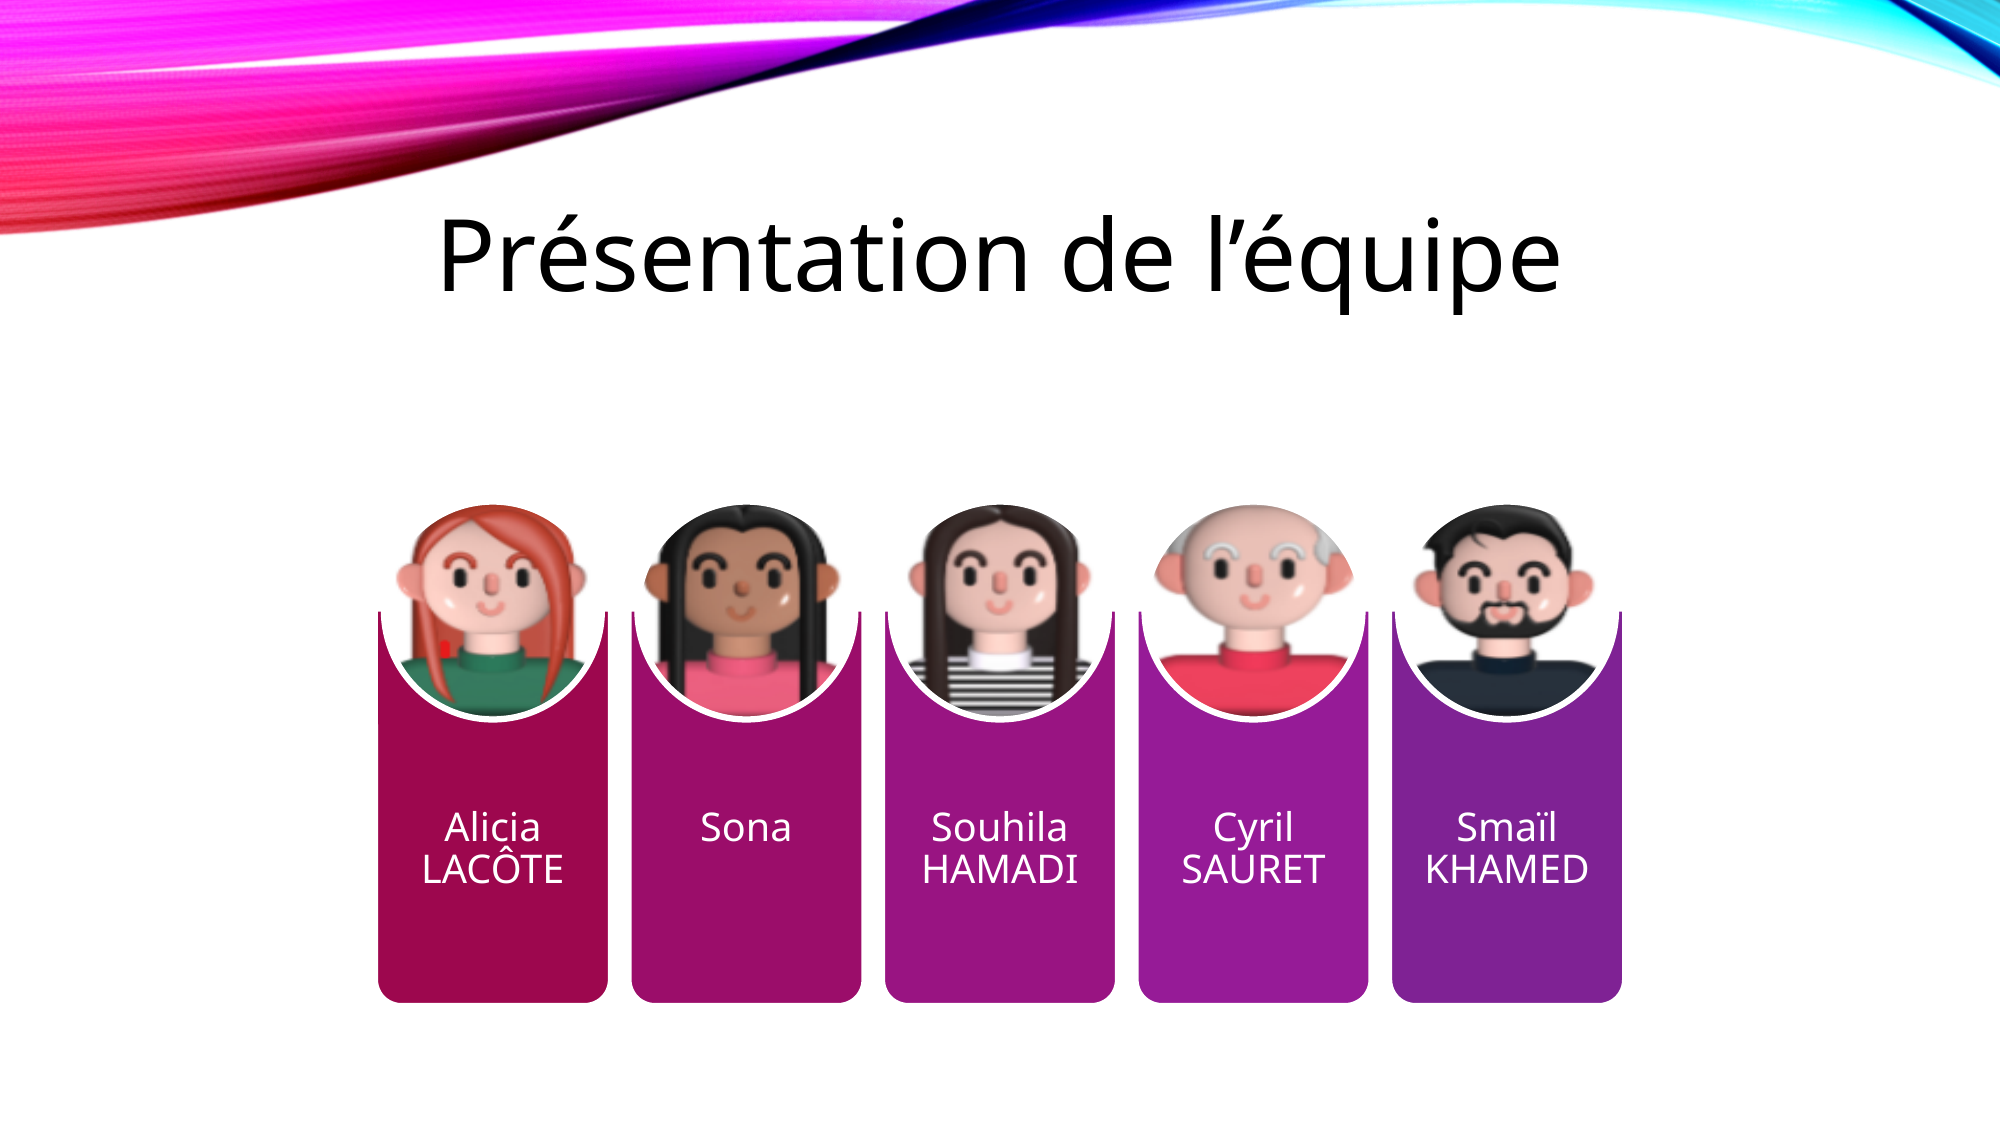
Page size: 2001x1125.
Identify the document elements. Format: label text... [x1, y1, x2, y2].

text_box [1390, 610, 1624, 1005]
text_box [1143, 500, 1364, 610]
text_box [883, 610, 1117, 1005]
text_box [1137, 610, 1370, 1005]
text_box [630, 610, 863, 1005]
text_box [889, 500, 1110, 610]
text_box [382, 500, 603, 610]
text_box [376, 610, 610, 1005]
text_box [636, 500, 857, 610]
text_box [1397, 500, 1618, 610]
title Présentation de l’équipe [0, 3, 2000, 515]
